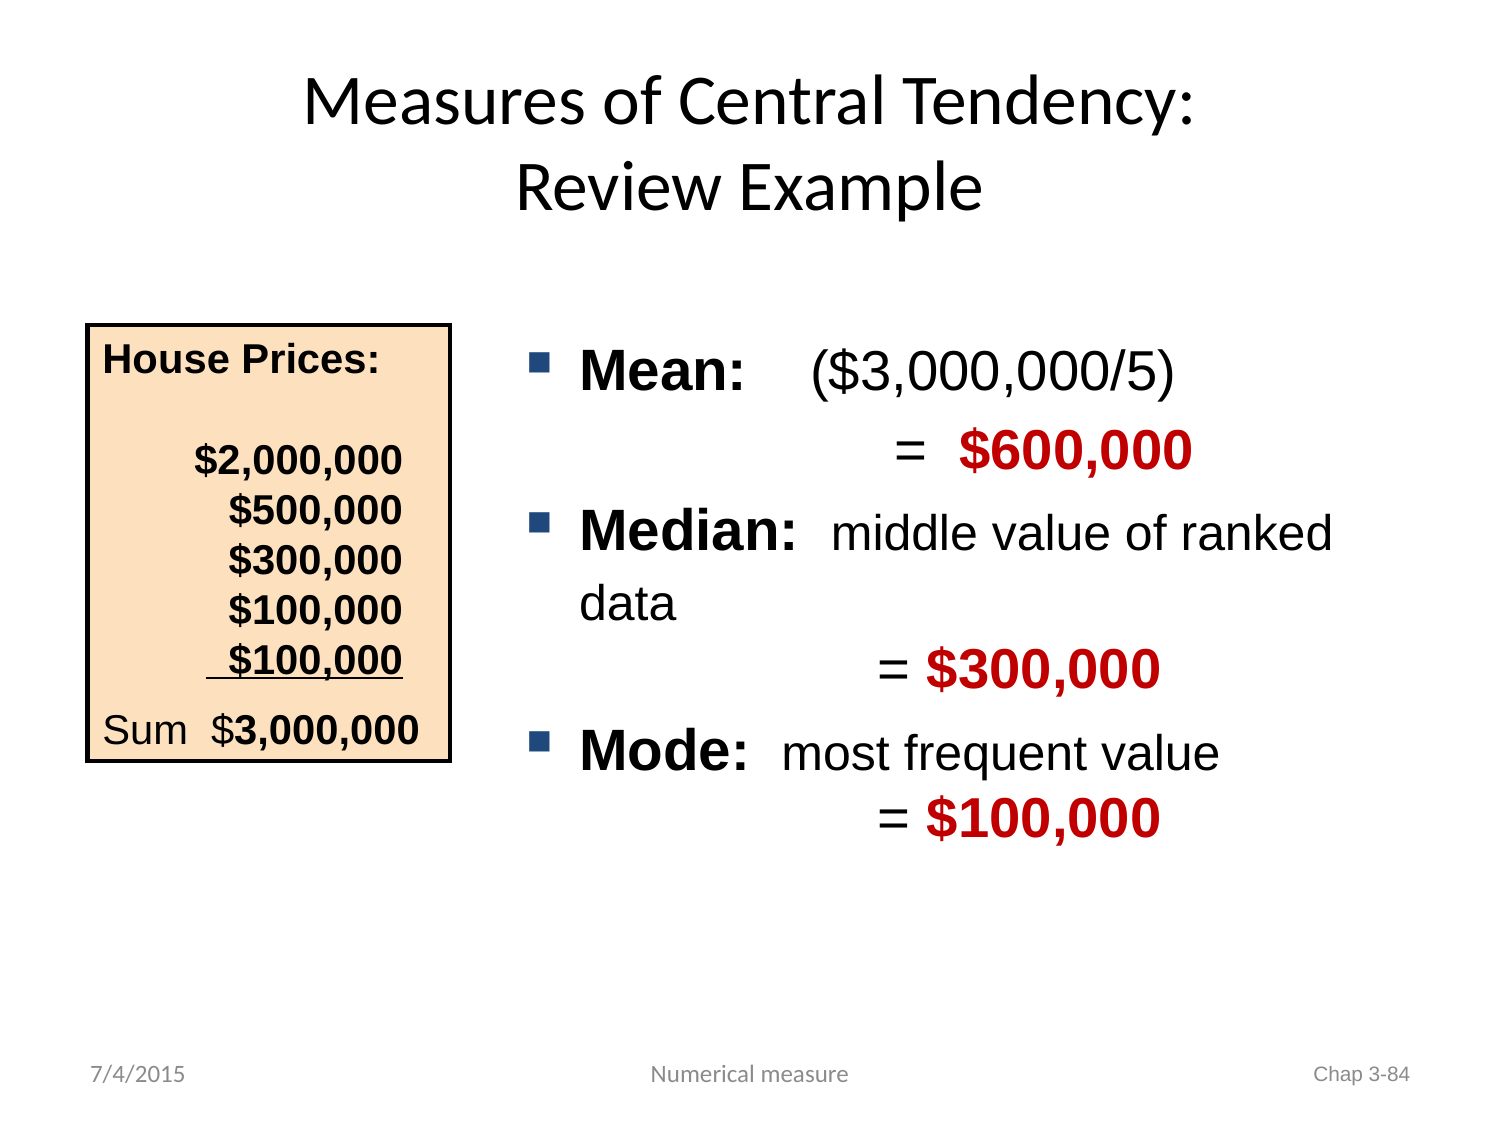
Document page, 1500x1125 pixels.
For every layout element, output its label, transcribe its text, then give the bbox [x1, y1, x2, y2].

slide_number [75, 1042, 425, 1103]
slide_number Chap 3-84 [1074, 1042, 1425, 1103]
title Measures of Central Tendency: Review Example [75, 45, 1425, 233]
text_box Mean: ($3,000,000/5) = $600,000 Median: middle value of ranked data = $300,000 Mode: most frequent value = $100,000 [512, 324, 1438, 850]
text_box House Prices: $2,000,000 $500,000 $300,000 $100,000 $100,000 Sum $3,000,000 [87, 324, 450, 761]
footer Numerical measure [512, 1042, 988, 1103]
